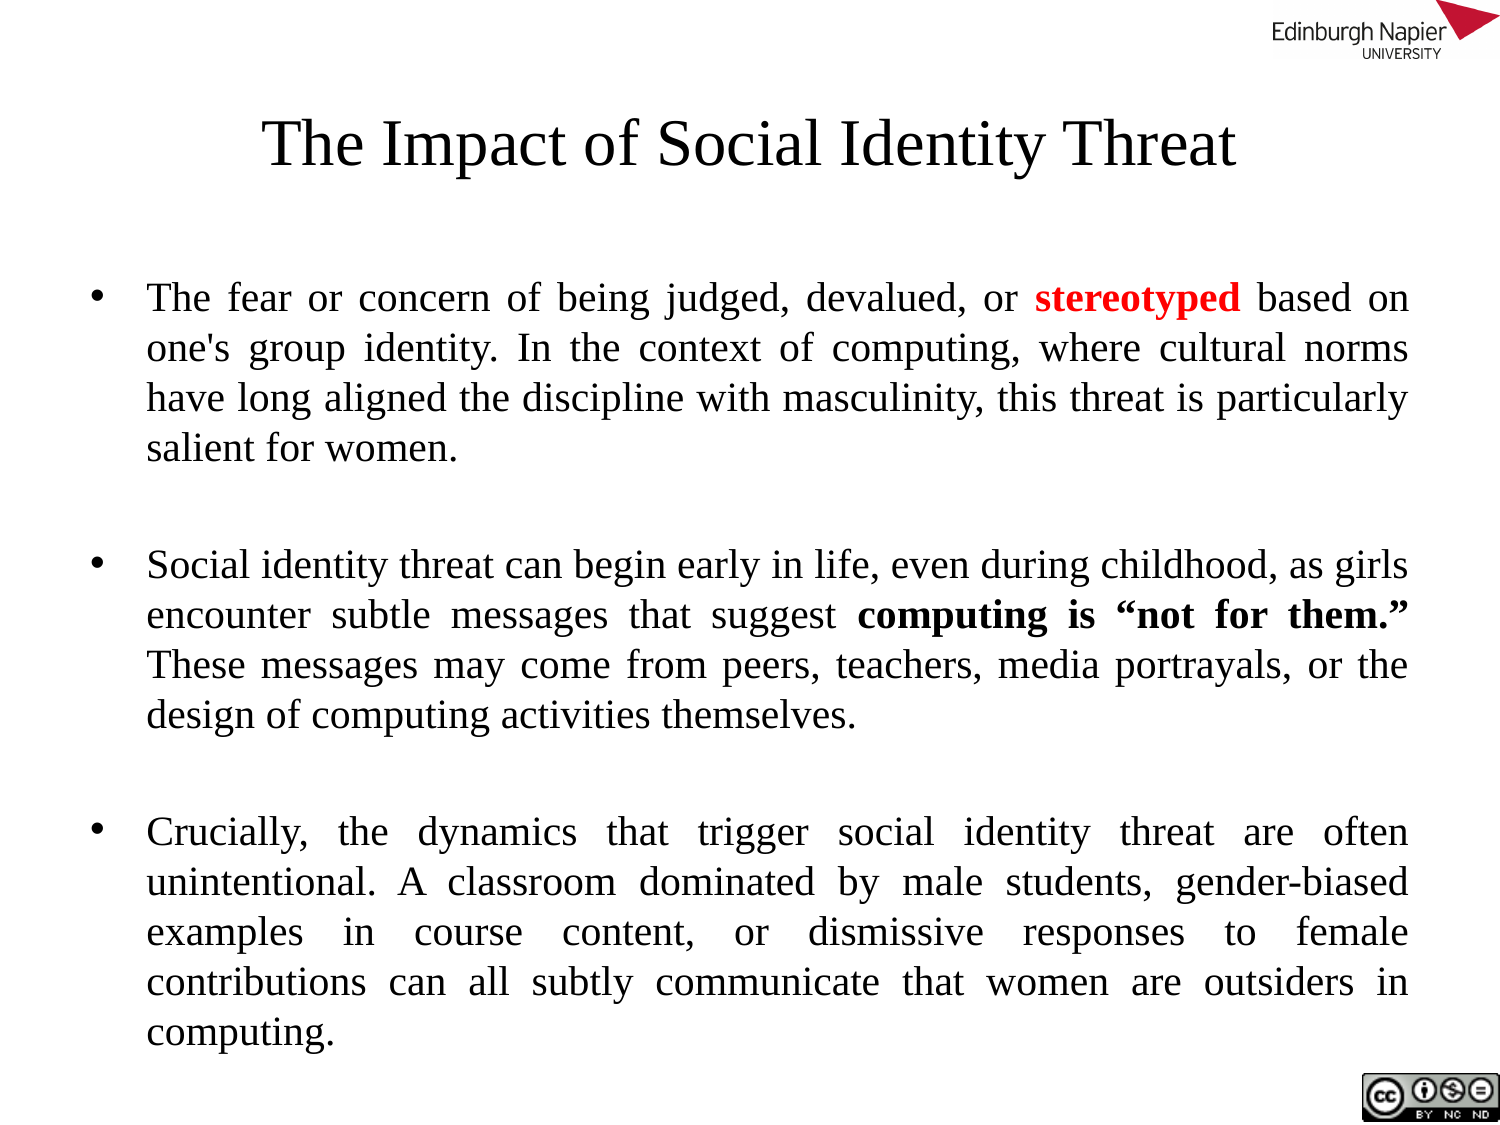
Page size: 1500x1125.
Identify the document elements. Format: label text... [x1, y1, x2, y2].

title The Impact of Social Identity Threat [75, 45, 1425, 233]
list The fear or concern of being judged, devalued, or stereotyped based on one's group identity. In the context of computing, where cultural norms have long aligned the discipline with masculinity, this threat is particularly salient for women. Social identity threat can begin early in life, even during childhood, as girls encounter subtle messages that suggest computing is “not for them.” These messages may come from peers, teachers, media portrayals, or the design of computing activities themselves. Crucially, the dynamics that trigger social identity threat are often unintentional. A classroom dominated by male students, gender-biased examples in course content, or dismissive responses to female contributions can all subtly communicate that women are outsiders in computing. [75, 262, 1425, 1005]
picture [1273, 0, 1500, 60]
picture [1362, 1073, 1500, 1123]
